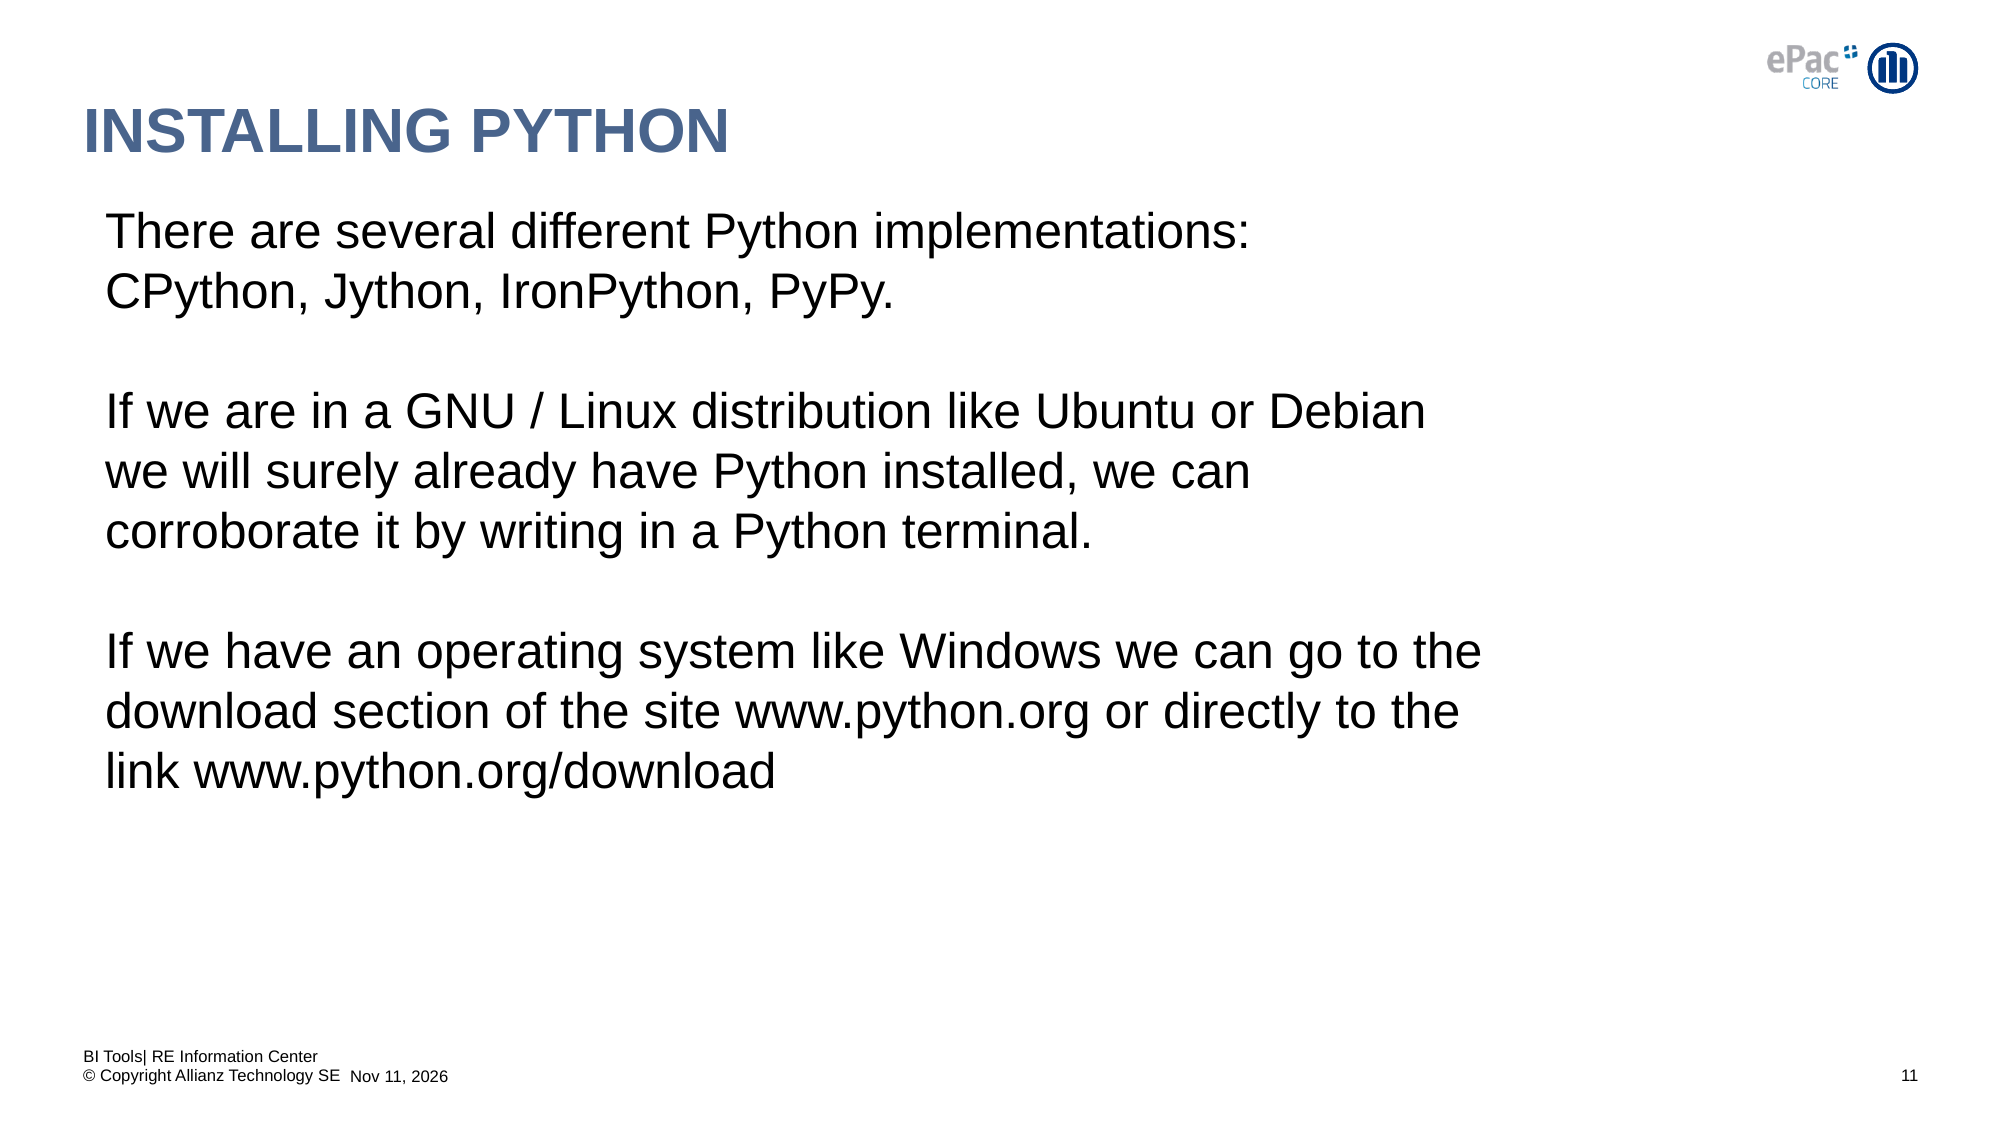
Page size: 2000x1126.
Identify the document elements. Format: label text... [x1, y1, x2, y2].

slide_number 21-May-20 [350, 1066, 481, 1086]
slide_number 11 [1834, 1065, 1919, 1126]
title INSTALLING Python [83, 84, 1835, 169]
footer BI Tools| RE Information Center [83, 1046, 481, 1066]
text_box There are several different Python implementations: CPython, Jython, IronPython, PyPy. If we are in a GNU / Linux distribution like Ubuntu or Debian we will surely already have Python installed, we can corroborate it by writing in a Python terminal. If we have an operating system like Windows we can go to the download section of the site www.python.org or directly to the link www.python.org/download [90, 191, 1500, 807]
picture [1755, 34, 1868, 94]
